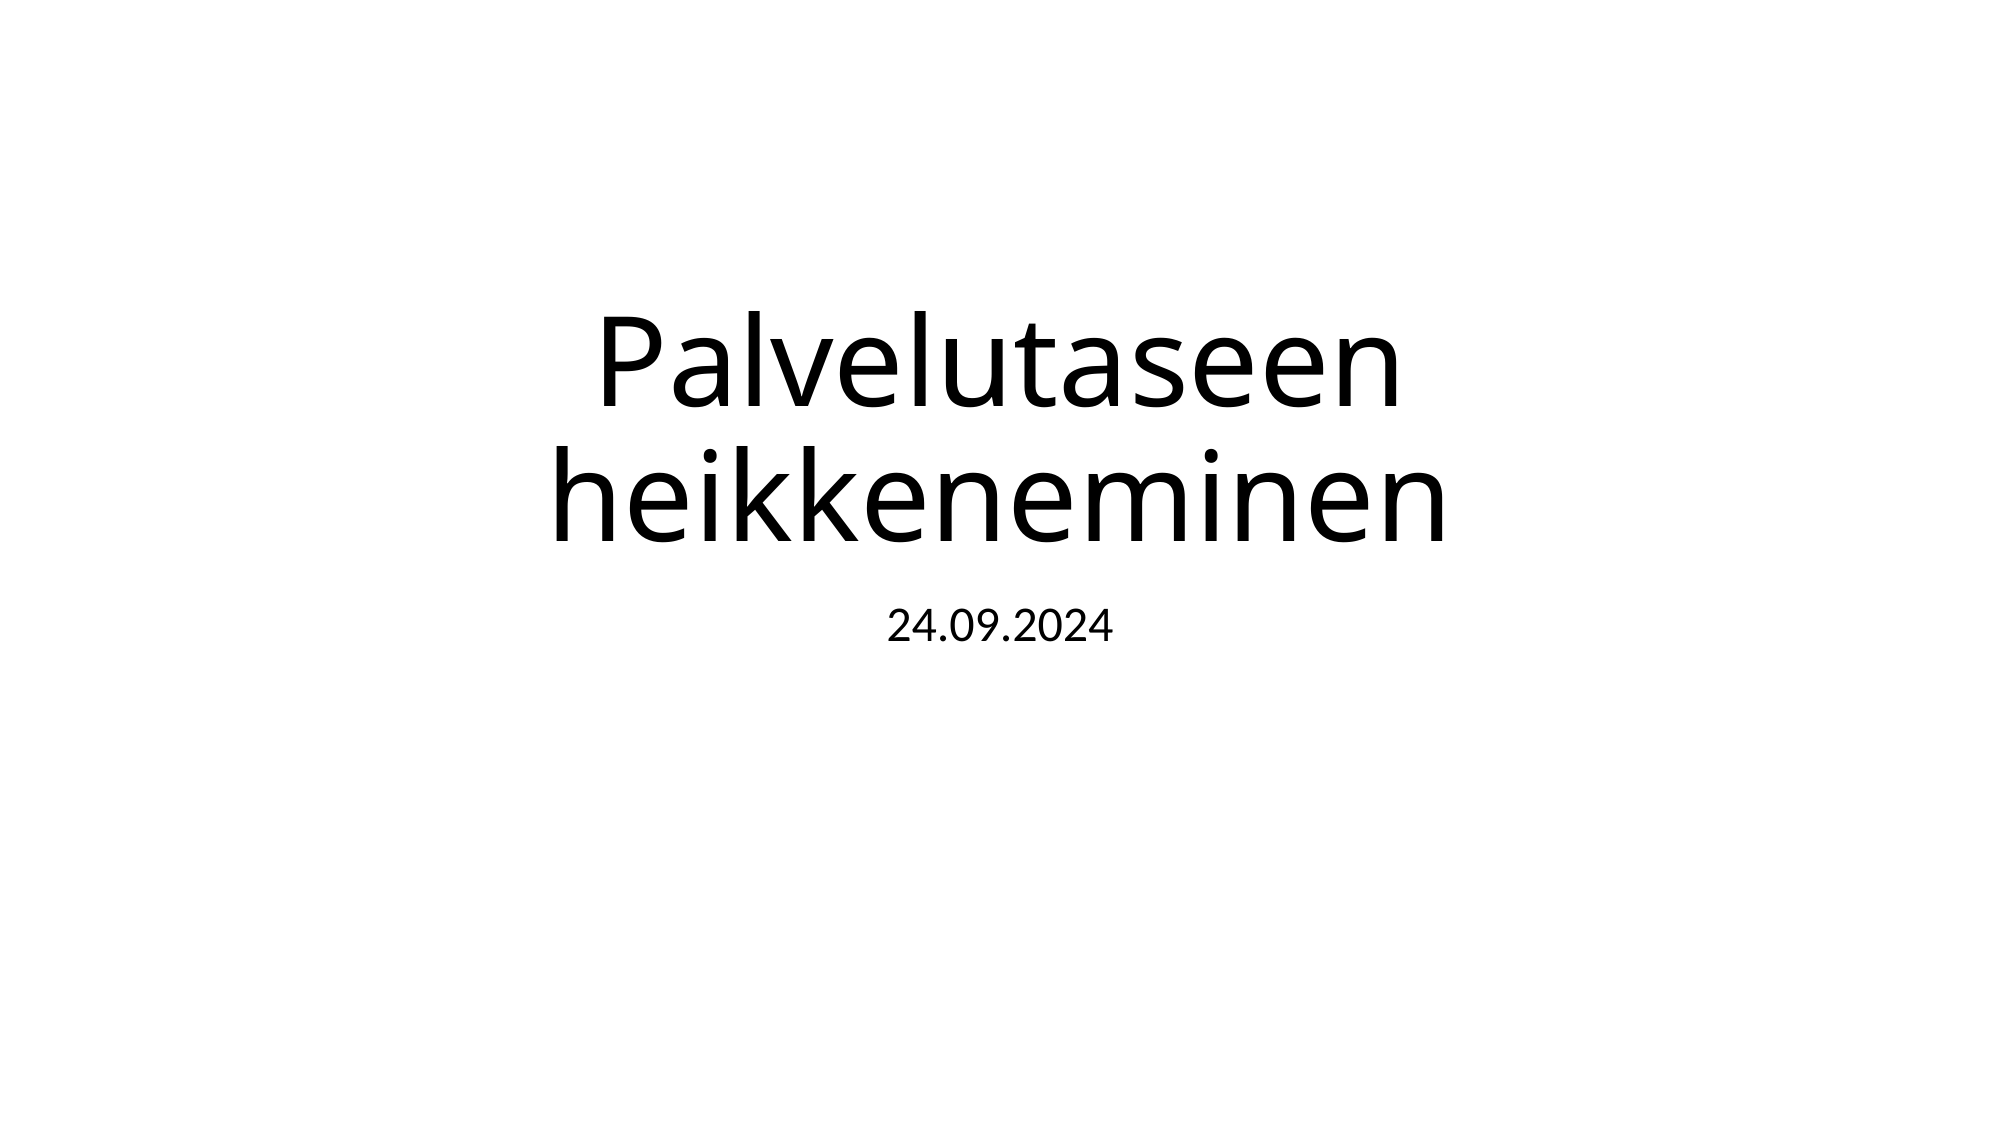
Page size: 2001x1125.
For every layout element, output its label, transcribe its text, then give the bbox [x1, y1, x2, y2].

title Palvelutaseen heikkeneminen [249, 184, 1750, 576]
subtitle 24.09.2024 [249, 590, 1750, 863]
